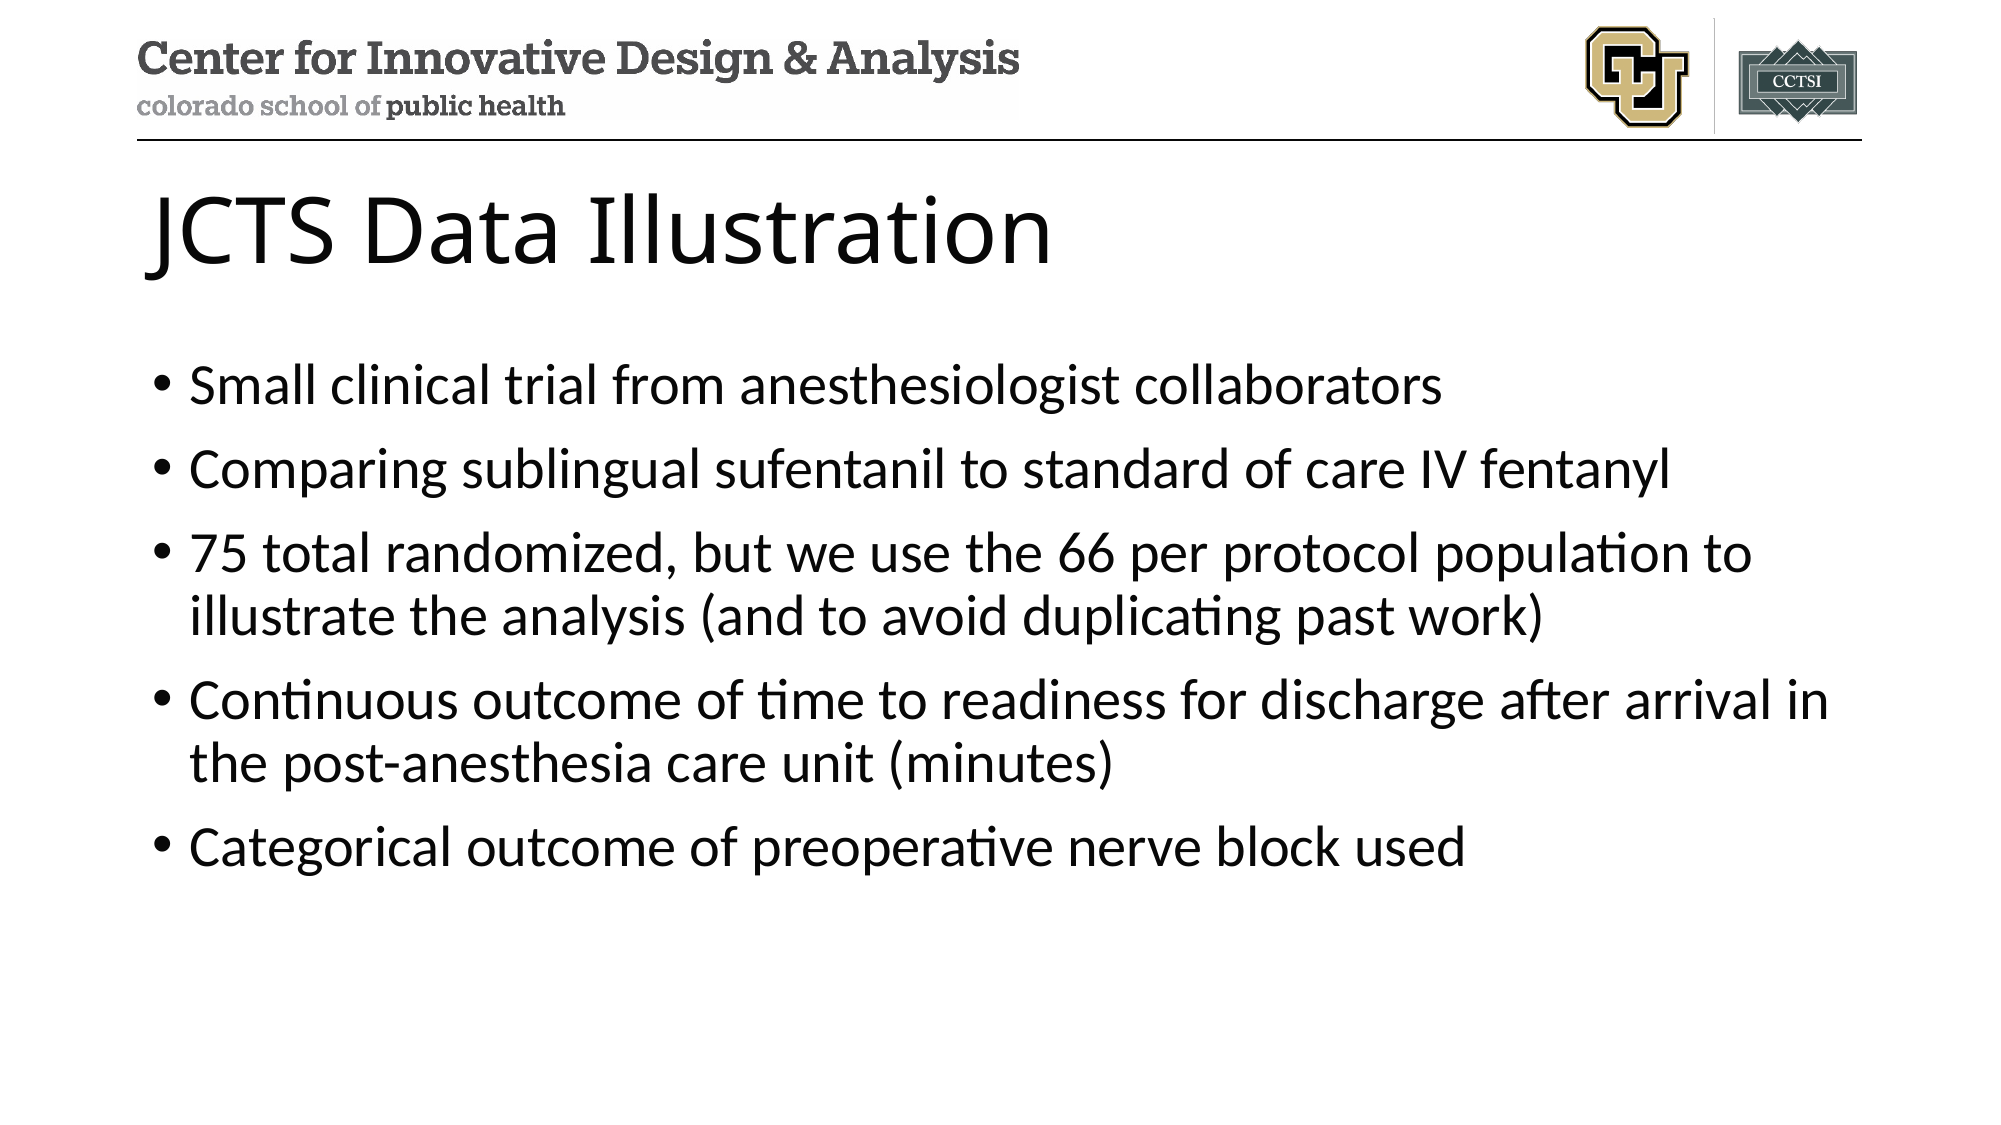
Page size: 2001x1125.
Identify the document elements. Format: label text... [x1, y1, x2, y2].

title JCTS Data Illustration [137, 150, 1863, 318]
list Small clinical trial from anesthesiologist collaborators Comparing sublingual sufentanil to standard of care IV fentanyl 75 total randomized, but we use the 66 per protocol population to illustrate the analysis (and to avoid duplicating past work) Continuous outcome of time to readiness for discharge after arrival in the post-anesthesia care unit (minutes) Categorical outcome of preoperative nerve block used [137, 347, 1863, 1014]
picture [1584, 17, 1857, 134]
picture [137, 39, 1019, 120]
